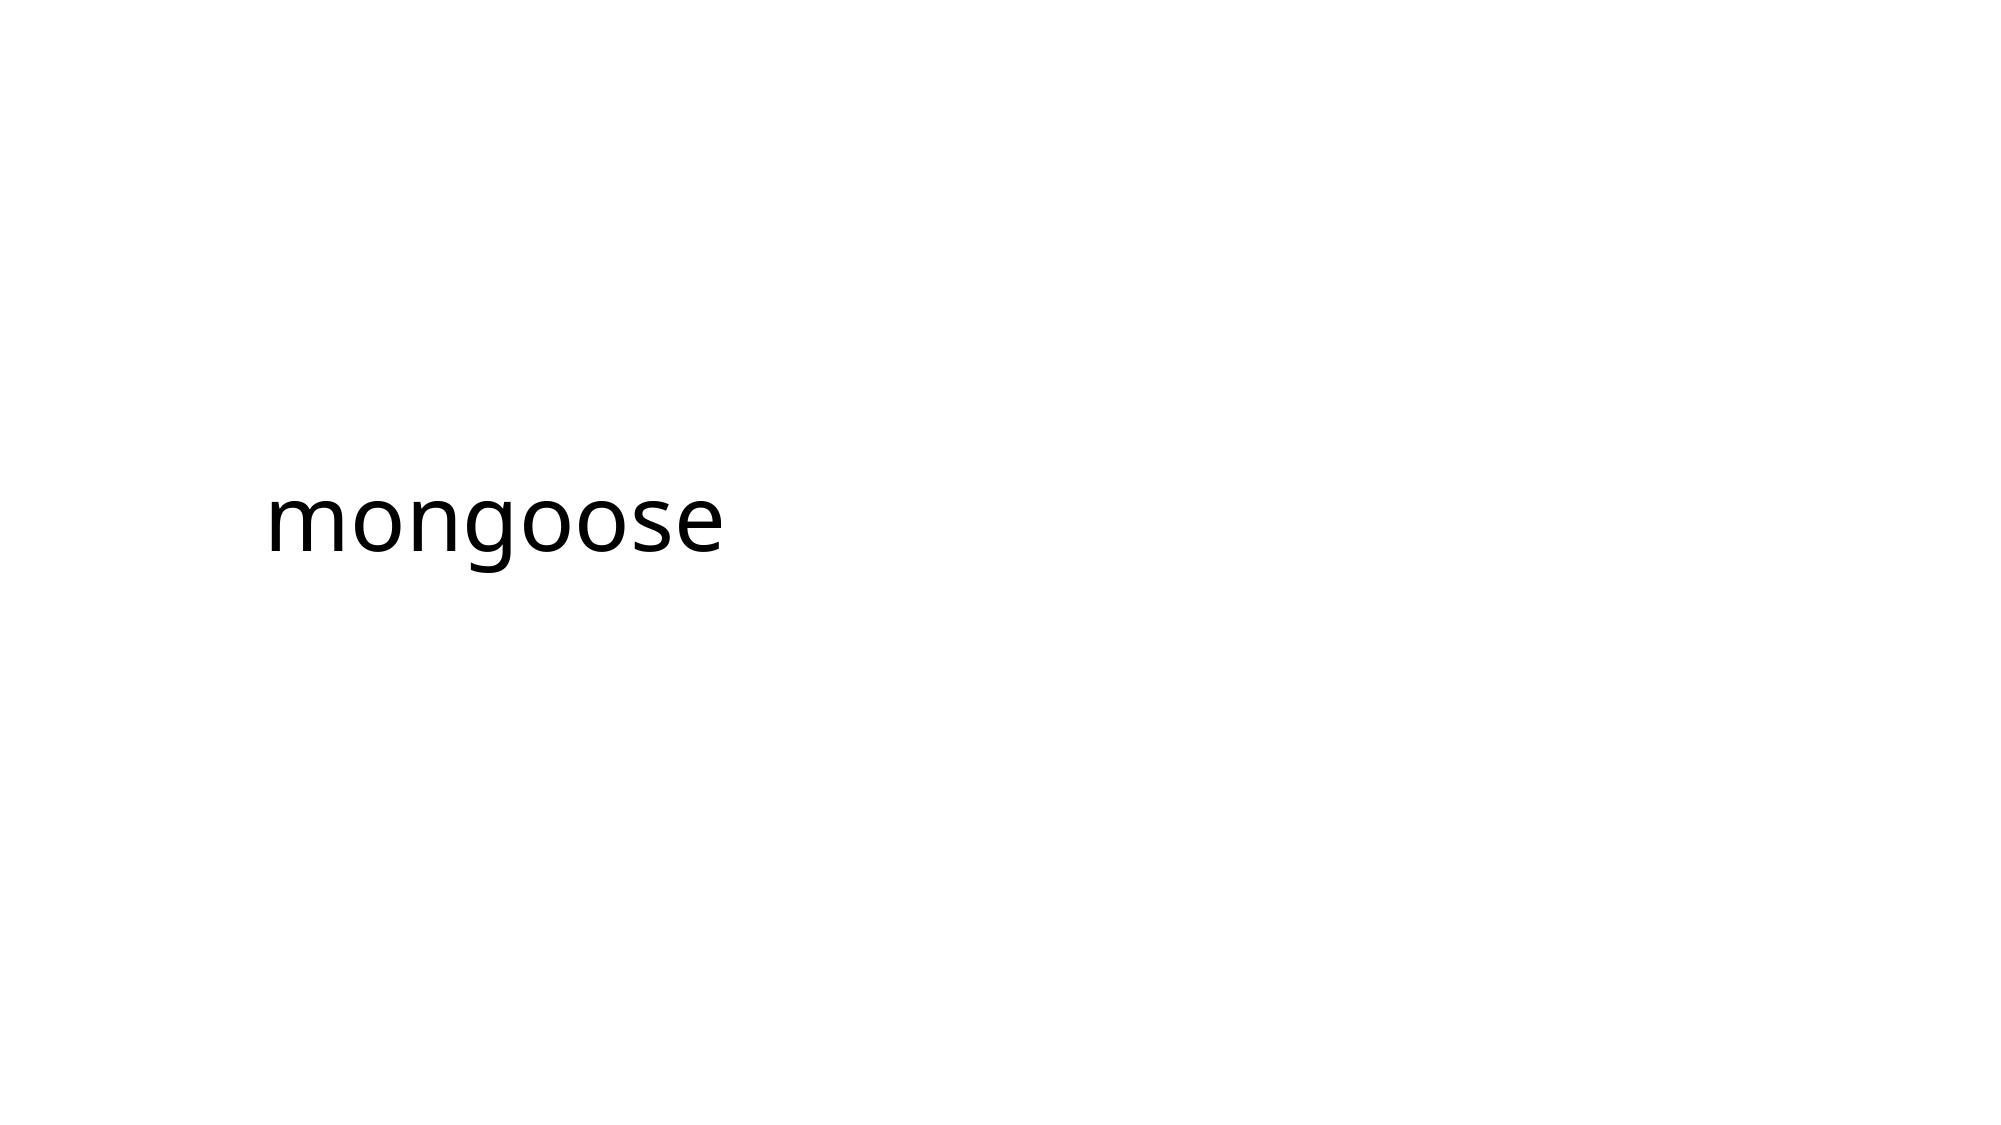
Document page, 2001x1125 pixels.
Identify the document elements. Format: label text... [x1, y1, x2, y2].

text_box mongoose [249, 325, 1750, 718]
